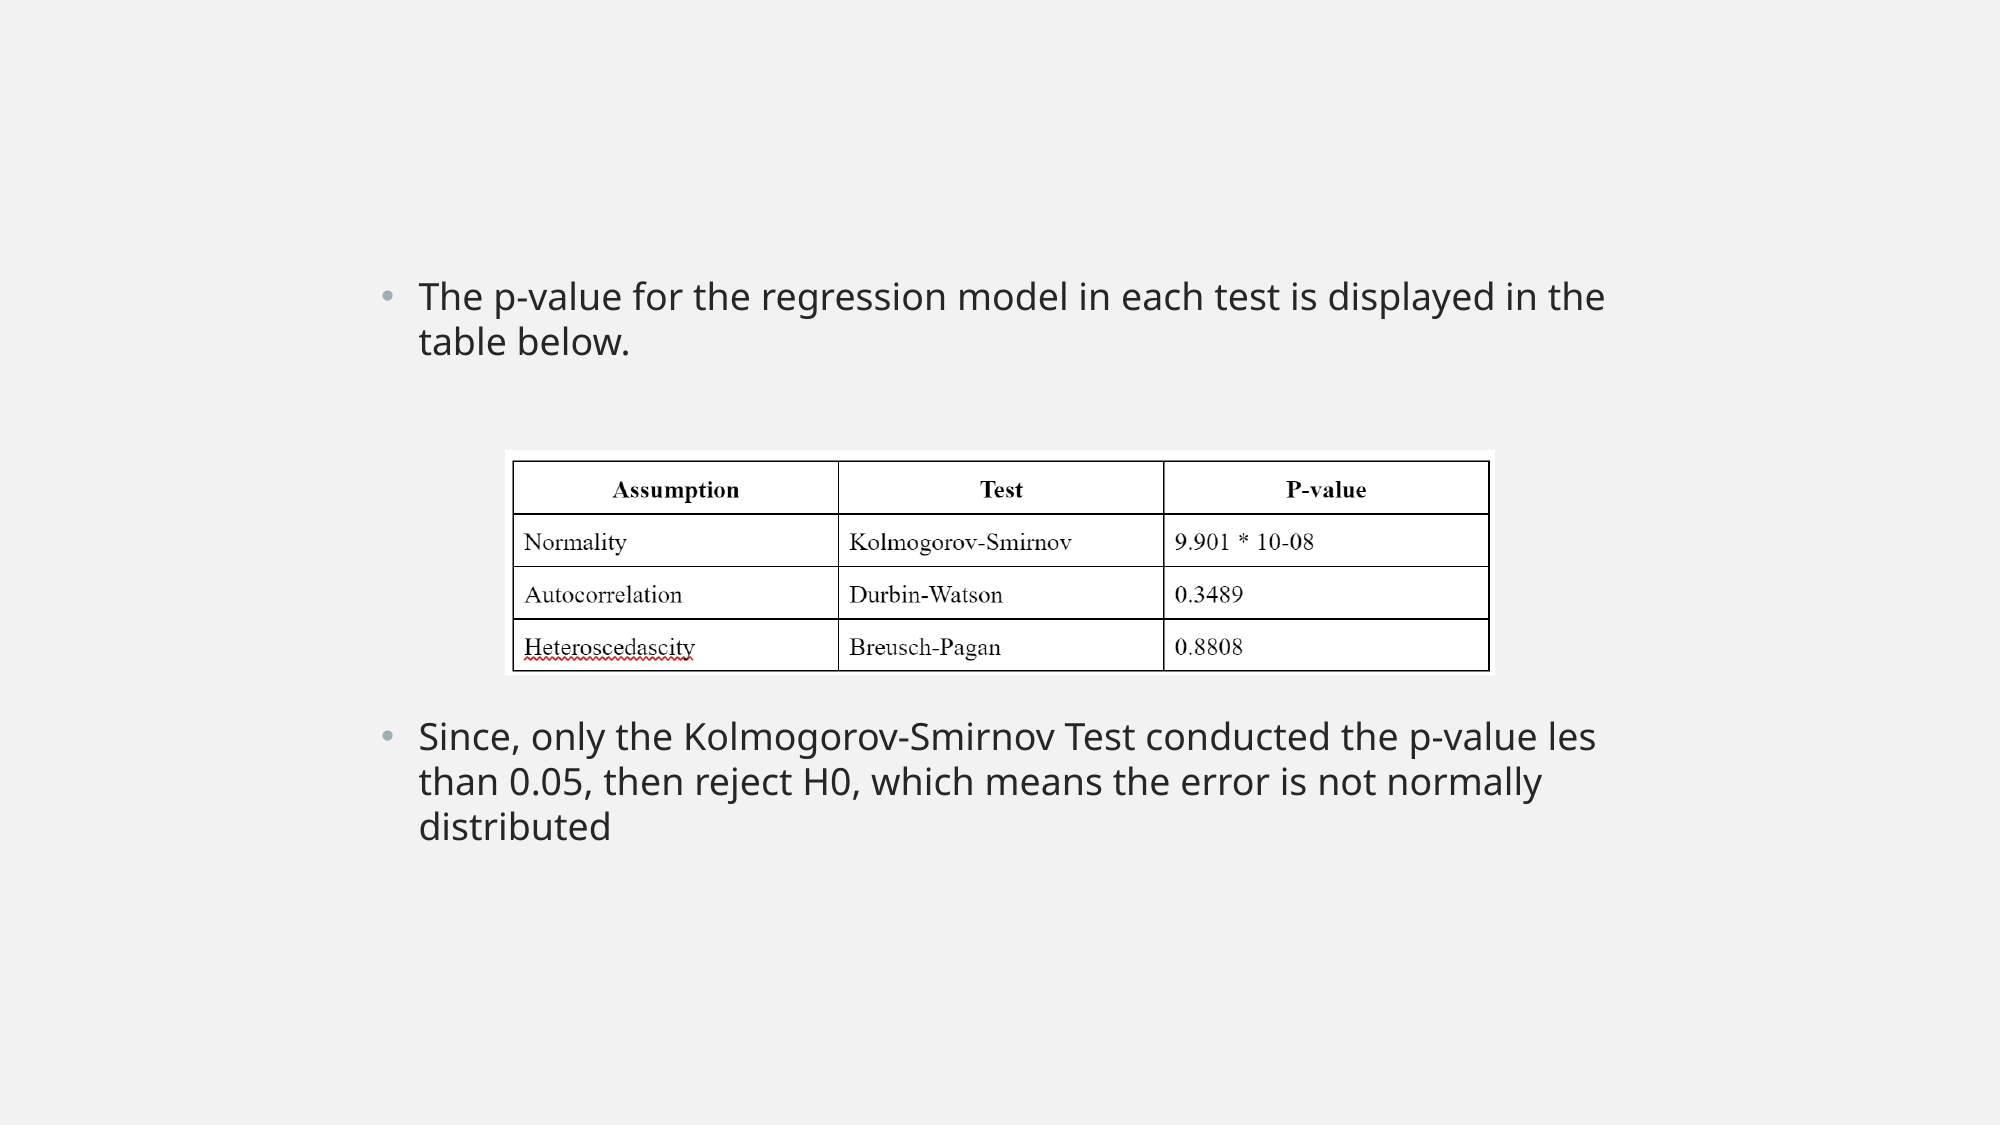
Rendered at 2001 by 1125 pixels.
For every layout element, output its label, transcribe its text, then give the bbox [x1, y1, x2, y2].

list The p-value for the regression model in each test is displayed in the table below. Since, only the Kolmogorov-Smirnov Test conducted the p-value les than 0.05, then reject H0, which means the error is not normally distributed [366, 265, 1634, 860]
picture [505, 450, 1495, 675]
